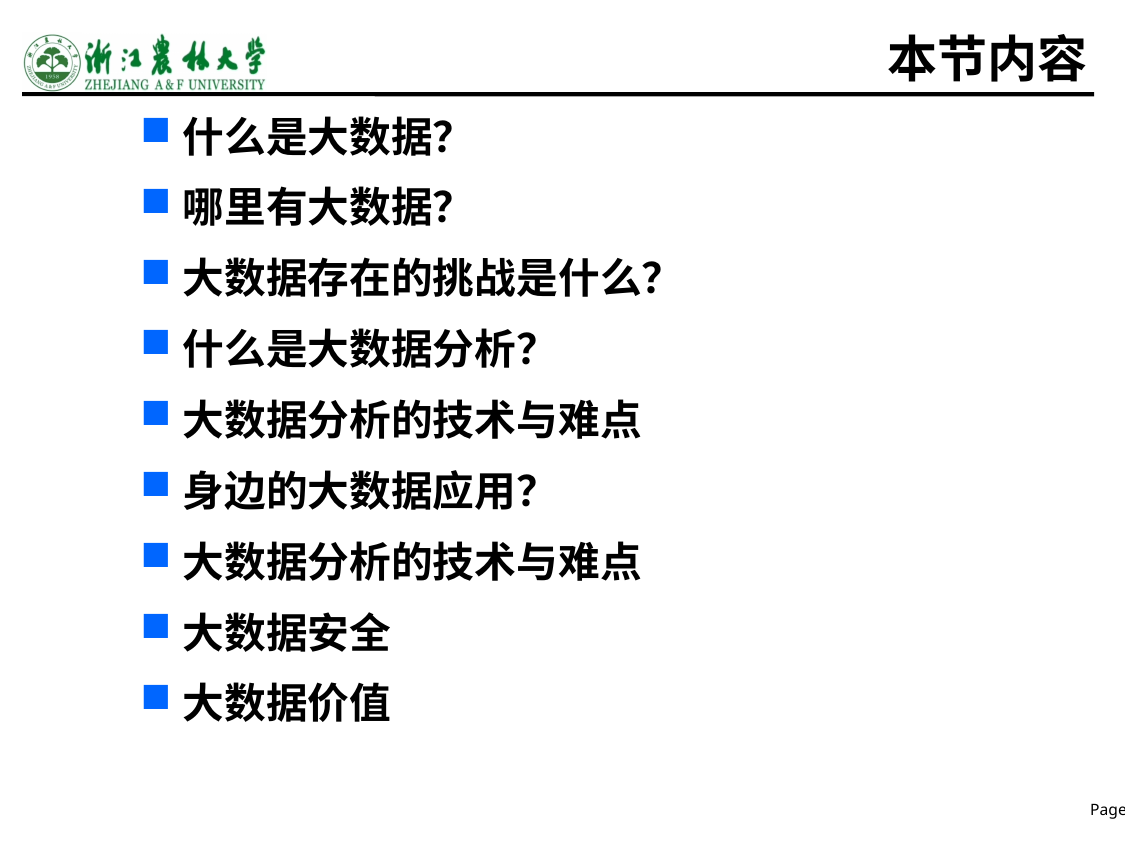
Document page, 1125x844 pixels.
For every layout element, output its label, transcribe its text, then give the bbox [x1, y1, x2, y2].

list 什么是大数据？ 哪里有大数据？ 大数据存在的挑战是什么？ 什么是大数据分析？ 大数据分析的技术与难点 身边的大数据应用？ 大数据分析的技术与难点 大数据安全 大数据价值 [125, 102, 1035, 777]
picture [22, 32, 90, 92]
title 本节内容 [90, 20, 1103, 161]
